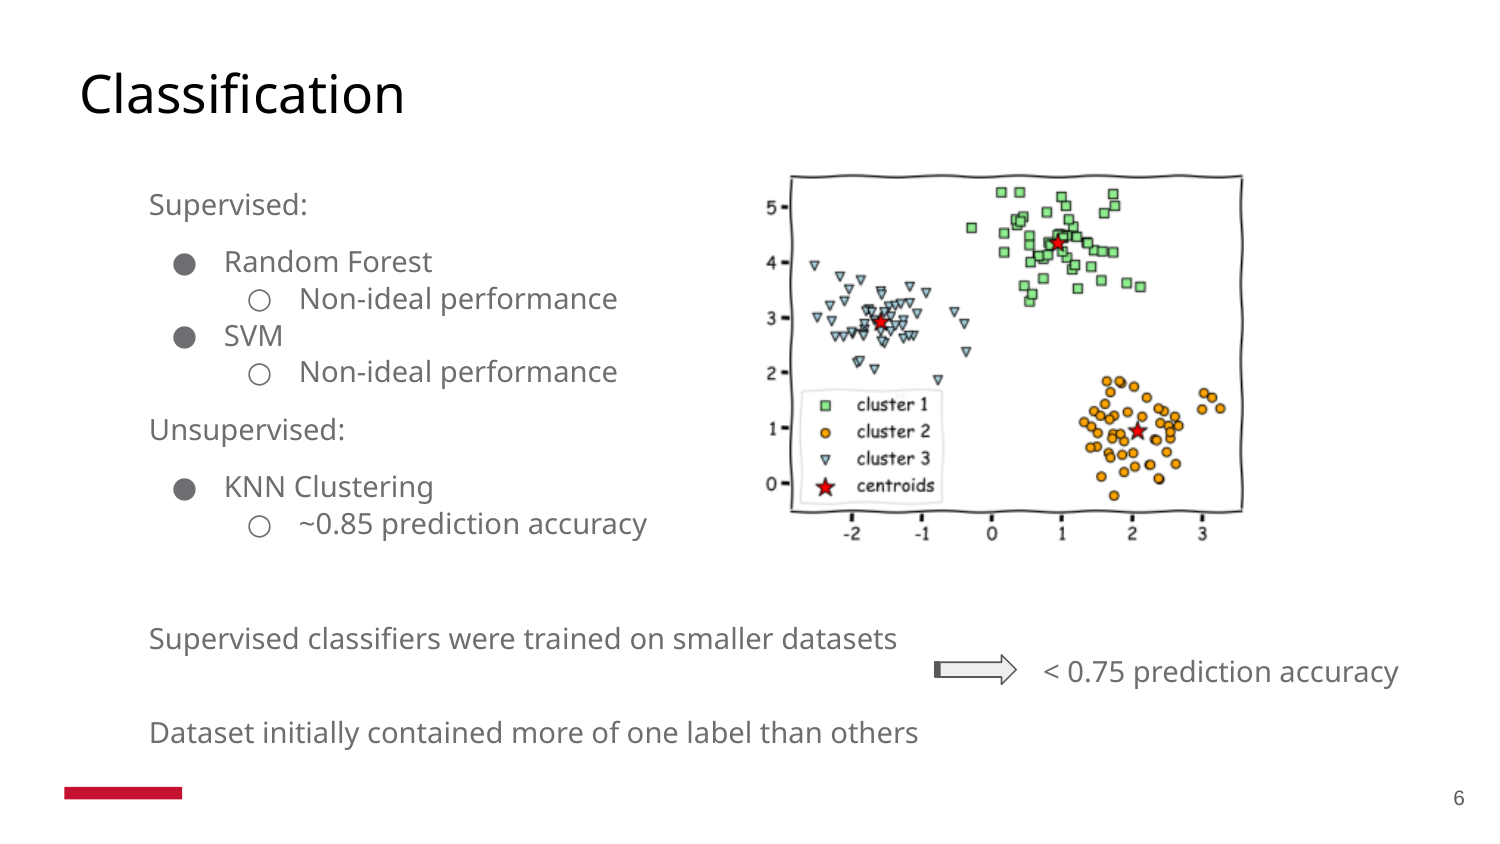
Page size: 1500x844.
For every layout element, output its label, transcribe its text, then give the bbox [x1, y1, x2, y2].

text_box [935, 654, 1017, 685]
picture [718, 123, 1300, 560]
title Classification [64, 45, 1462, 140]
slide_number ‹#› [1389, 764, 1480, 830]
text_box < 0.75 prediction accuracy [1028, 636, 1443, 704]
text_box Supervised: Random Forest Non-ideal performance SVM Non-ideal performance Unsupervised: KNN Clustering ~0.85 prediction accuracy Supervised classifiers were trained on smaller datasets Dataset initially contained more of one label than others [133, 169, 1088, 765]
text_box [64, 786, 183, 800]
